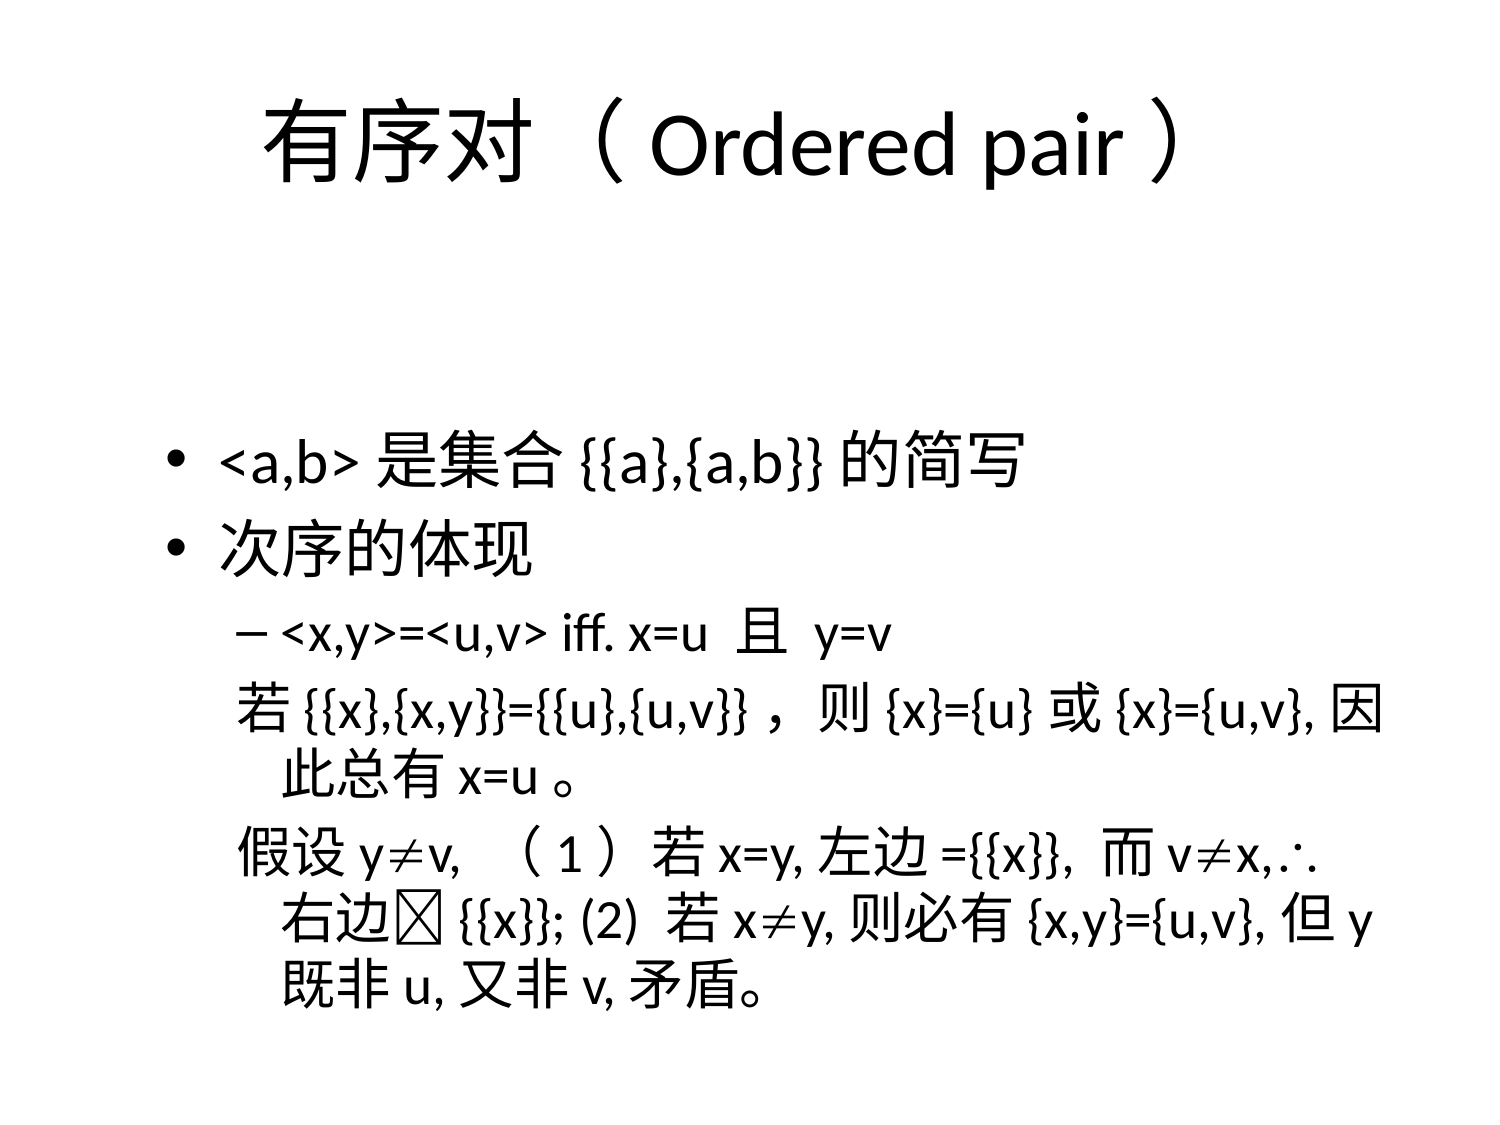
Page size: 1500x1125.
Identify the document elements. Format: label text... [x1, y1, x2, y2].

list <a,b>是集合{{a},{a,b}}的简写 次序的体现 <x,y>=<u,v> iff. x=u 且 y=v 若{{x},{x,y}}={{u},{u,v}}，则{x}={u}或{x}={u,v},因此总有x=u。 假设yv, （1）若x=y,左边={{x}}, 而vx,右边{{x}}; (2) 若xy,则必有{x,y}={u,v},但y既非u,又非v,矛盾。 [150, 412, 1400, 1025]
title 有序对（Ordered pair） [75, 45, 1425, 233]
